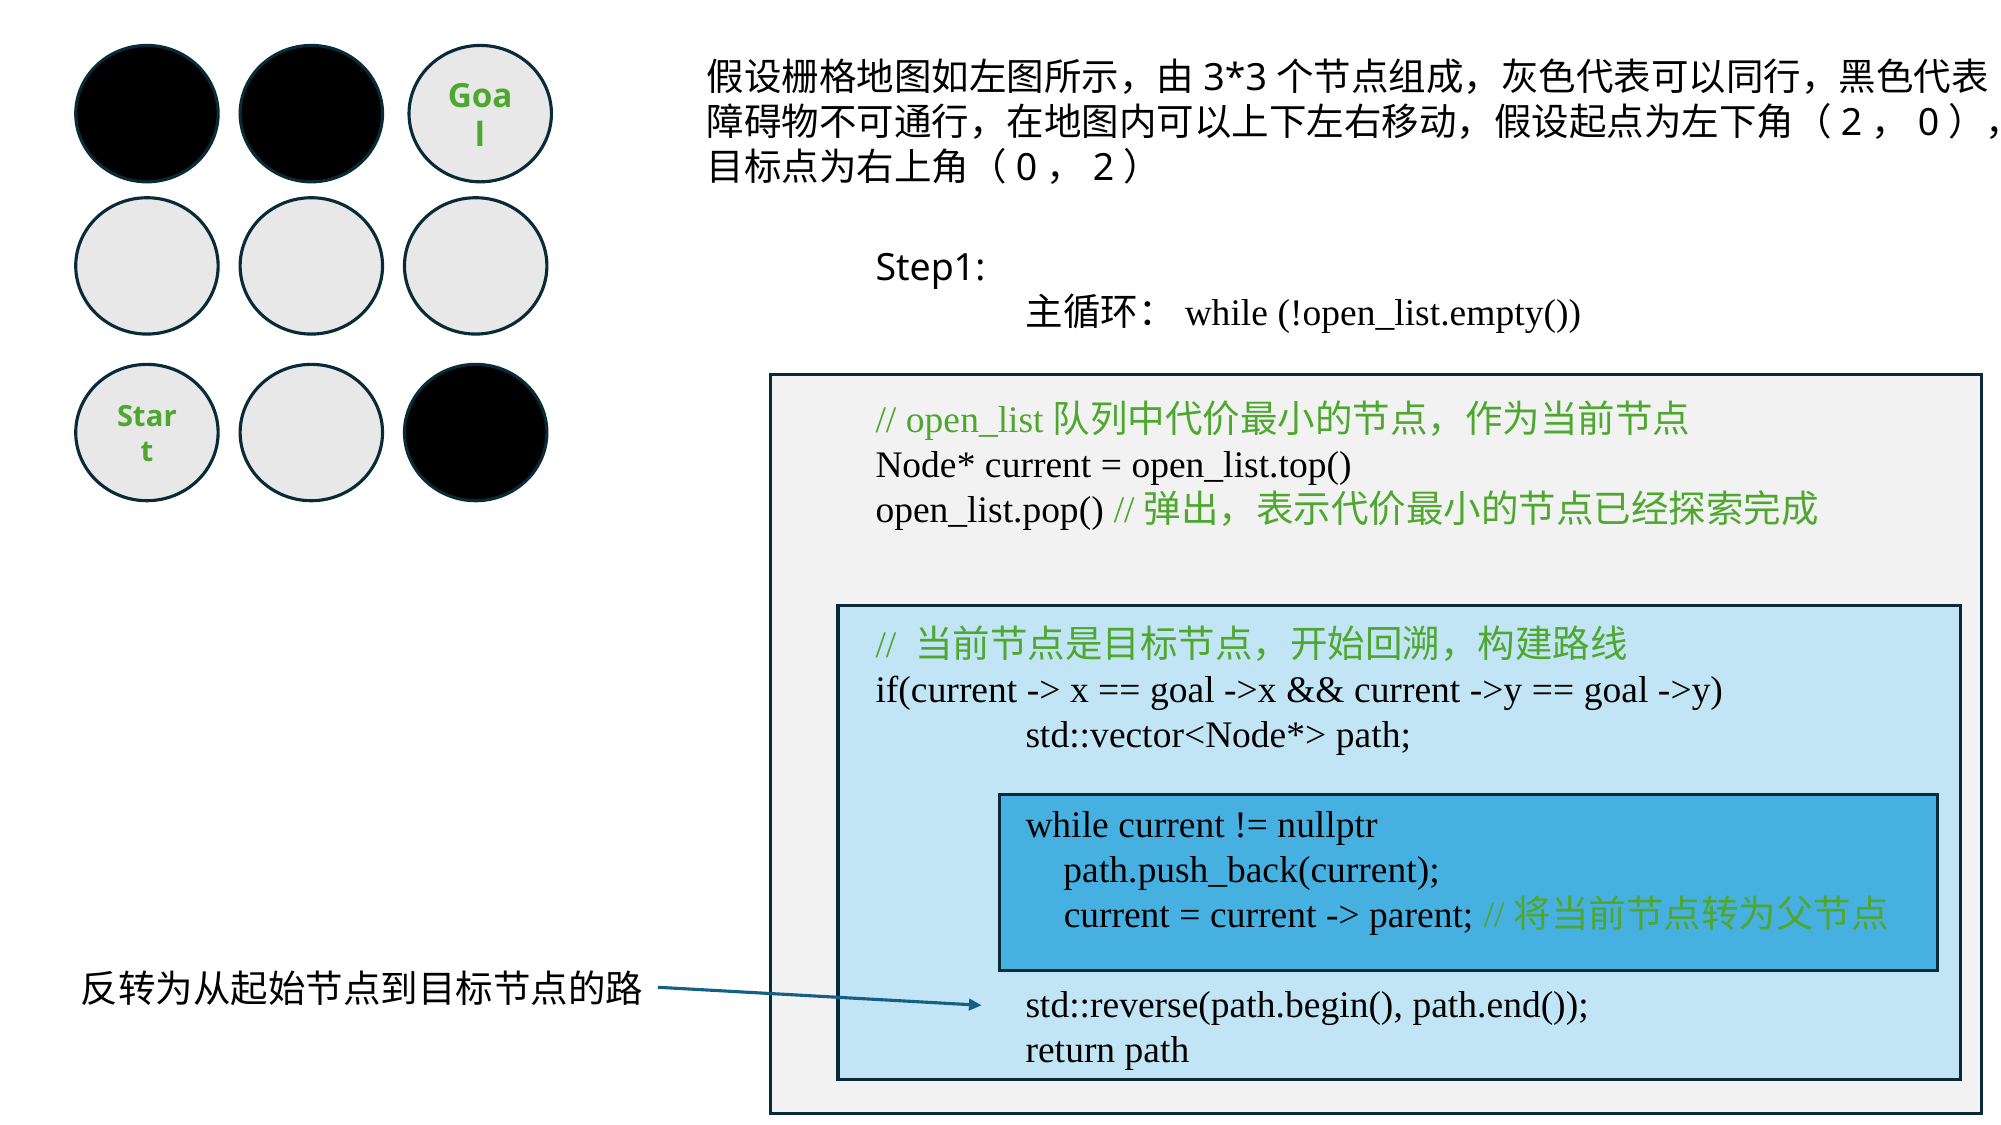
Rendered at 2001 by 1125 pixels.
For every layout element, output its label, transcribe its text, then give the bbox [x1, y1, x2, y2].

text_box [238, 43, 385, 184]
text_box [1938, 604, 1962, 1081]
text_box 假设栅格地图如左图所示，由3*3个节点组成，灰色代表可以同行，黑色代表 障碍物不可通行，在地图内可以上下左右移动，假设起点为左下角（2，0）， 目标点为右上角（0，2） [692, 45, 2000, 196]
text_box [769, 373, 1983, 1115]
text_box [74, 43, 220, 184]
text_box [238, 196, 385, 336]
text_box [660, 987, 982, 1006]
text_box Step1: 主循环：while (!open_list.empty()) [860, 235, 1938, 373]
text_box 反转为从起始节点到目标节点的路 [65, 957, 658, 1018]
text_box Goal [407, 43, 554, 184]
text_box [402, 362, 549, 503]
text_box [836, 604, 860, 987]
text_box // open_list队列中代价最小的节点，作为当前节点 Node* current = open_list.top() open_list.pop() //弹出，表示代价最小的节点已经探索完成 // 当前节点是目标节点，开始回溯，构建路线 if(current -> x == goal ->x && current ->y == goal ->y) std::vector<Node*> path; while current != nullptr path.push_back(current); current = current -> parent; //将当前节点转为父节点 std::reverse(path.begin(), path.end()); return path [860, 387, 1938, 1123]
text_box Start [74, 362, 220, 503]
text_box [836, 1006, 860, 1081]
text_box [402, 196, 549, 336]
text_box [238, 362, 385, 503]
text_box [74, 196, 220, 336]
